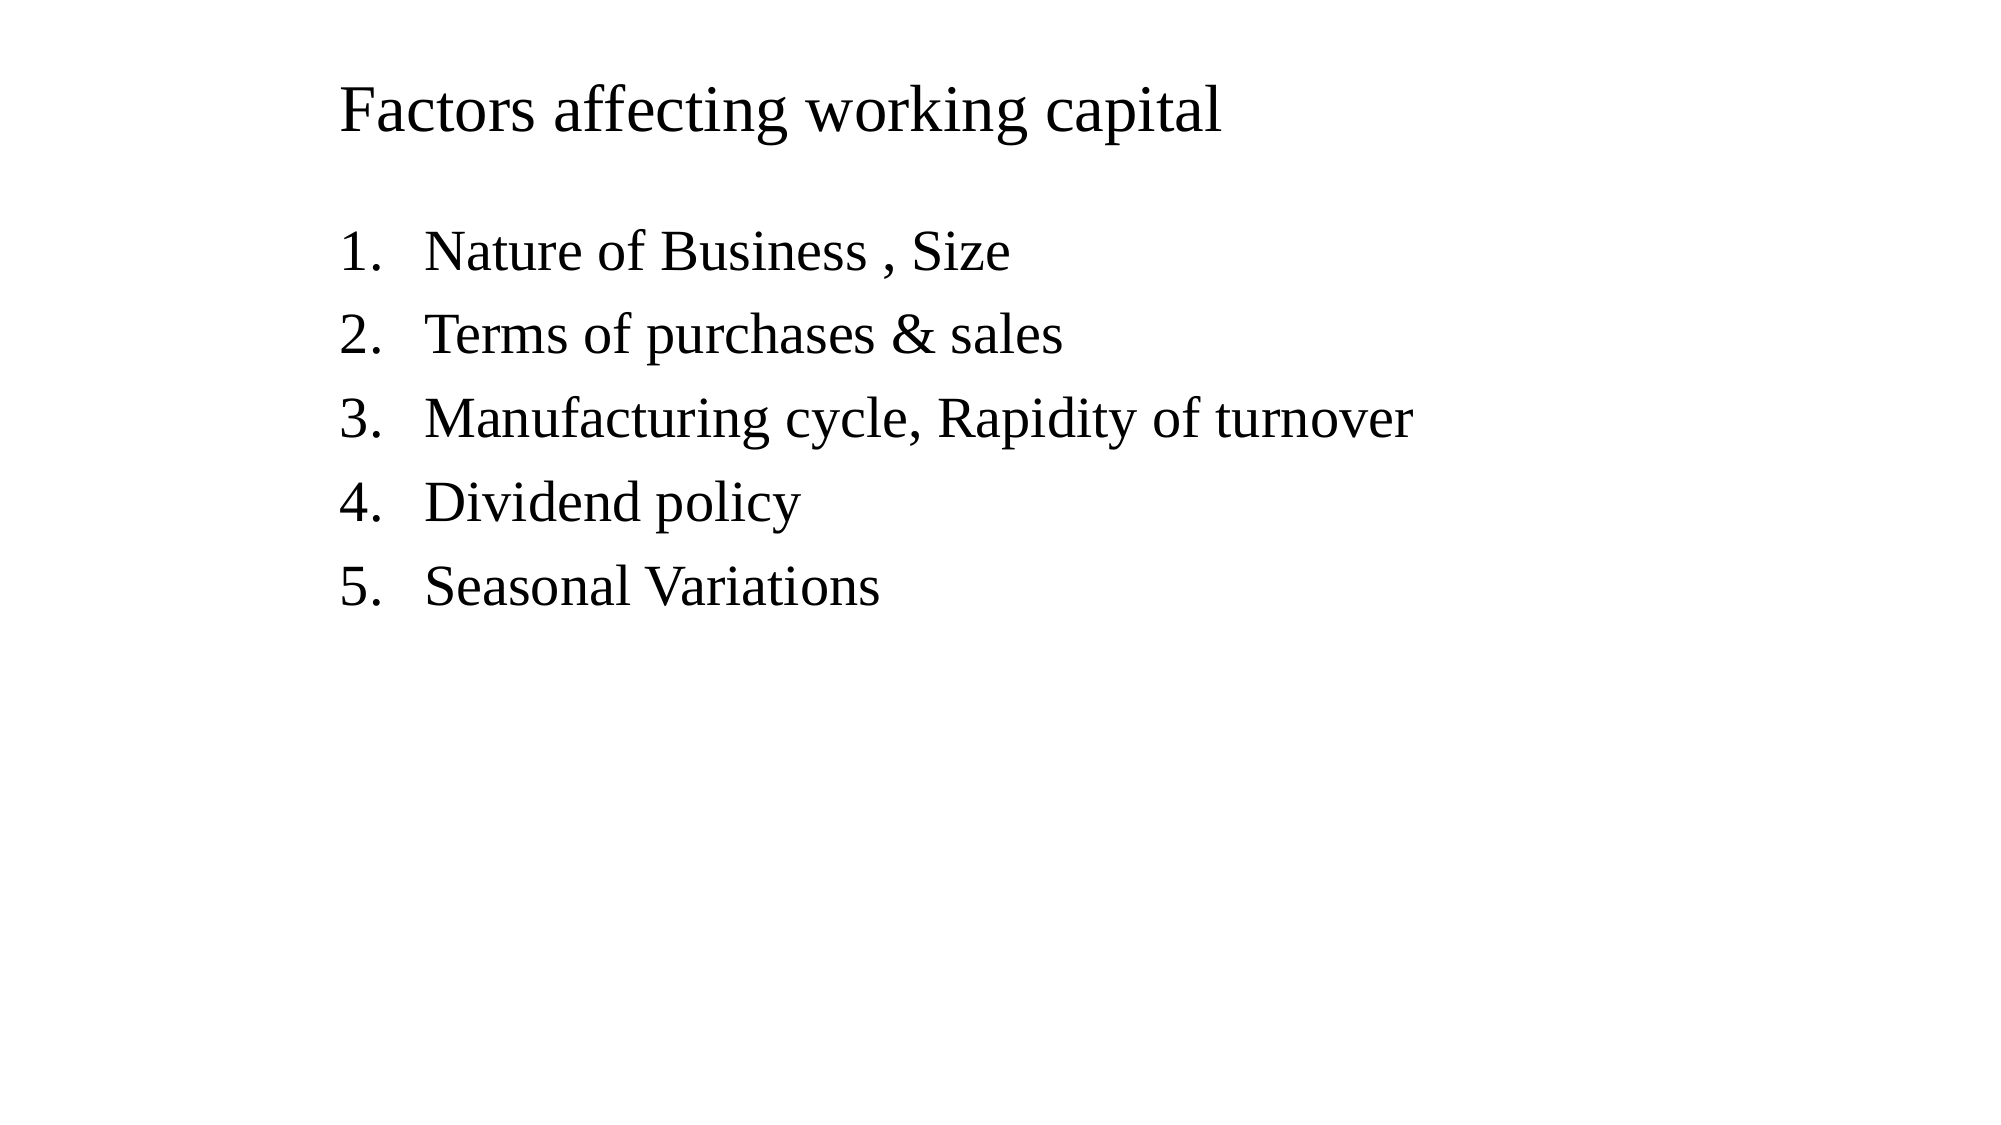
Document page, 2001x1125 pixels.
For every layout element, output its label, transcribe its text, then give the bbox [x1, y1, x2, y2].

title Factors affecting working capital [324, 45, 1675, 175]
list Nature of Business , Size Terms of purchases & sales Manufacturing cycle, Rapidity of turnover Dividend policy Seasonal Variations [324, 212, 1675, 1005]
